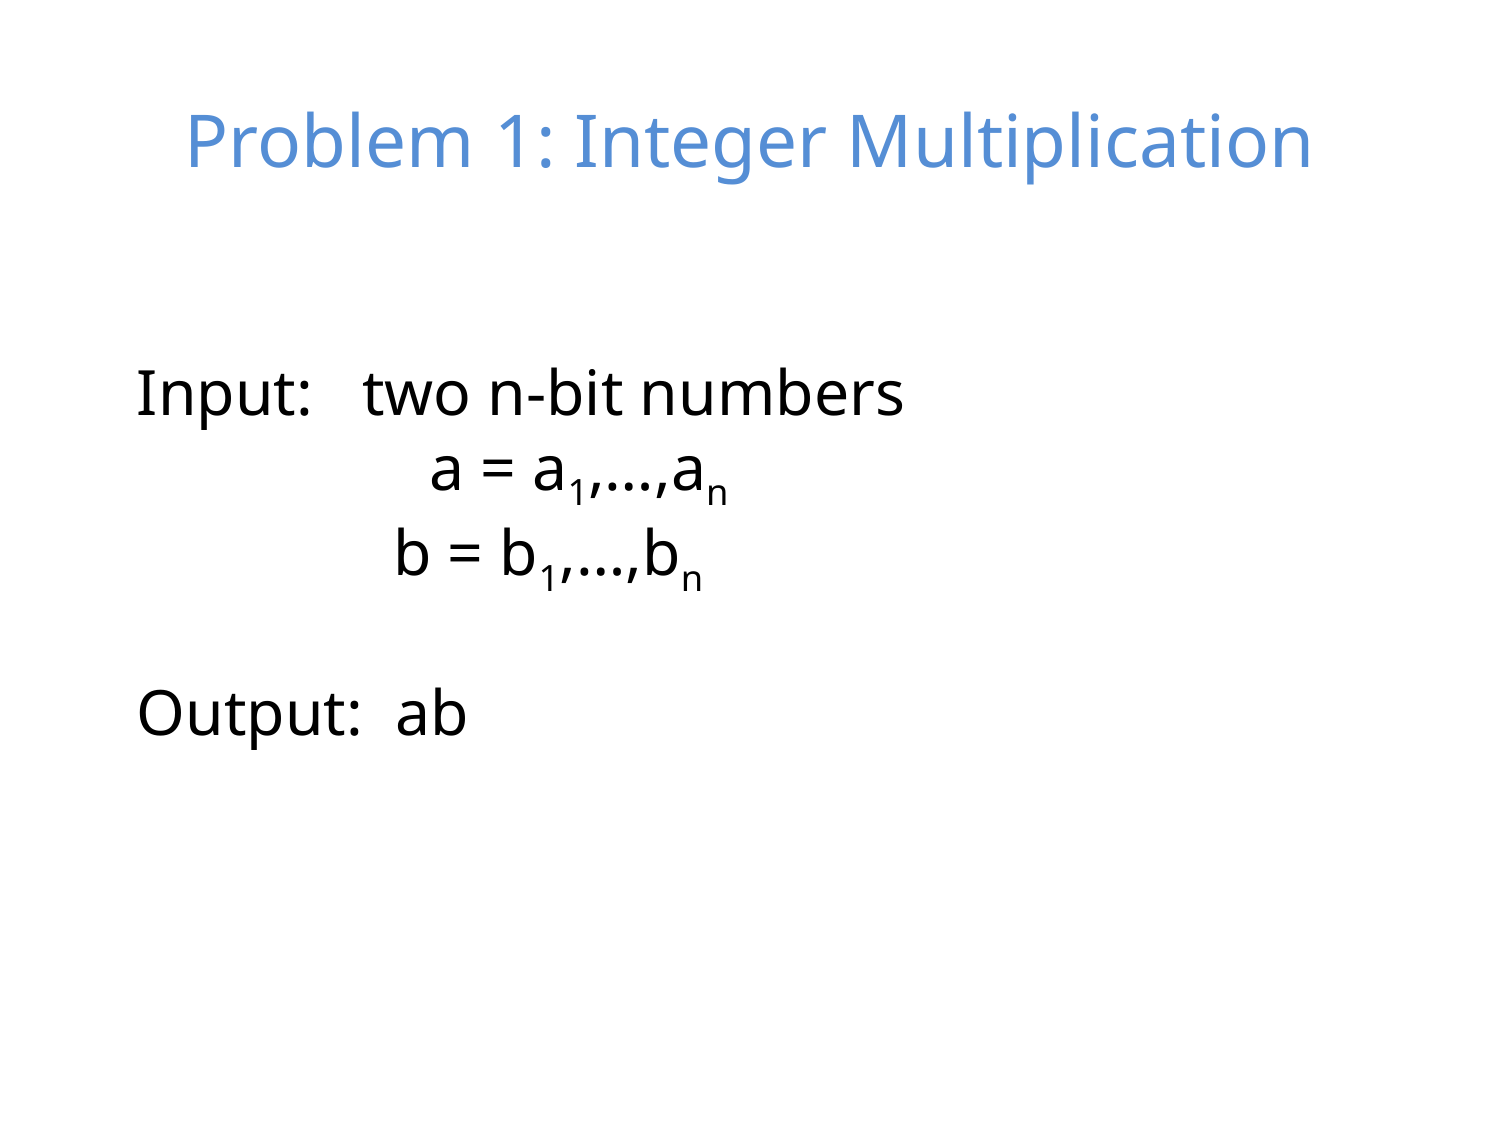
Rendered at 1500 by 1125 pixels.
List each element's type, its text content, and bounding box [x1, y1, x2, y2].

title Problem 1: Integer Multiplication [75, 37, 1425, 241]
text_box Input: two n-bit numbers a = a1,…,an b = b1,…,bn Output: ab [122, 345, 1425, 756]
